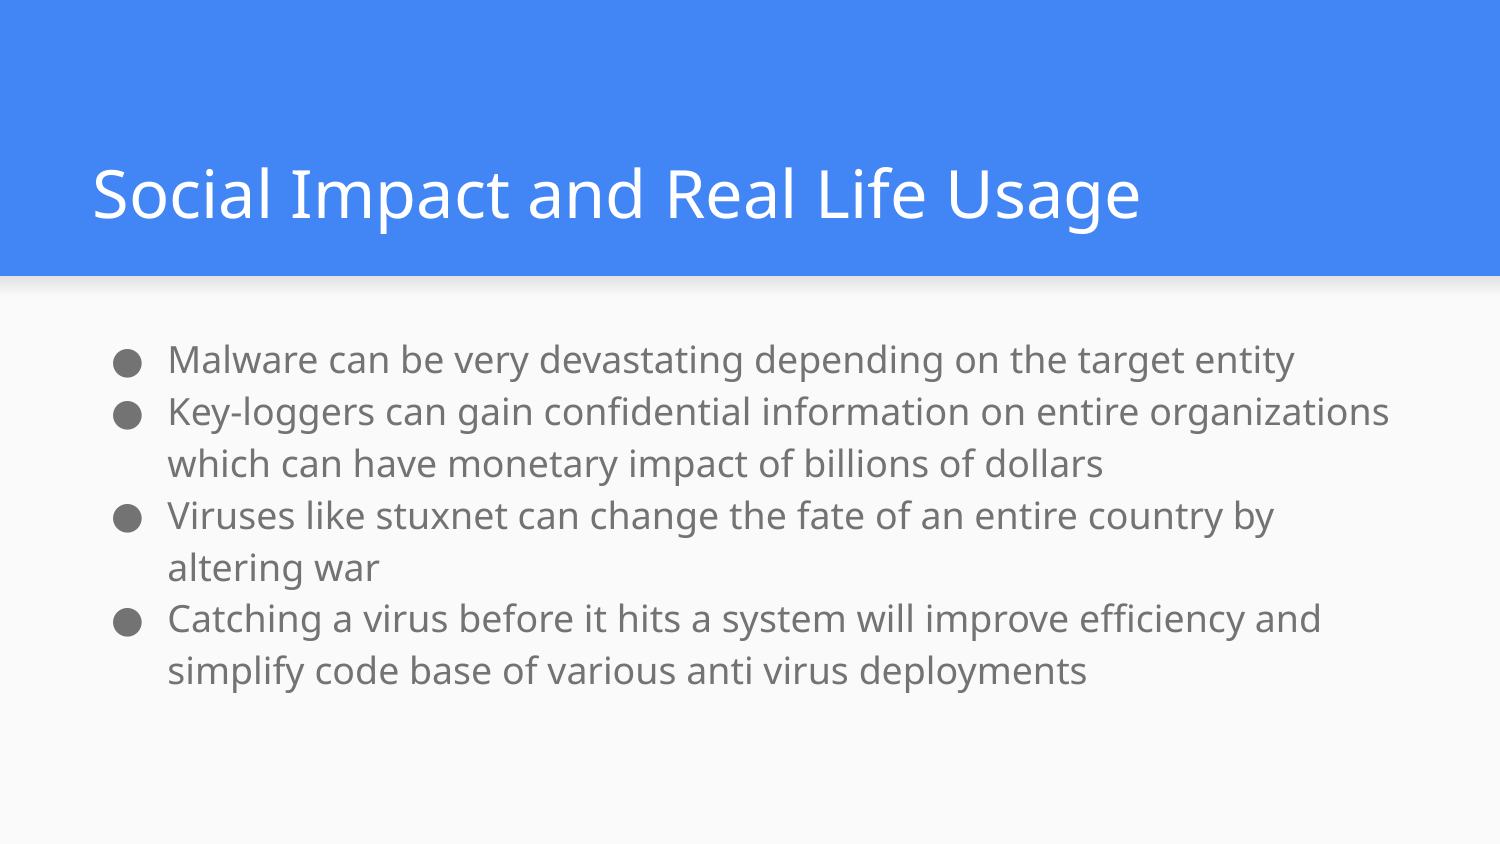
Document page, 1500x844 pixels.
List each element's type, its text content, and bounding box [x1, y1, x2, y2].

title Social Impact and Real Life Usage [77, 121, 1427, 248]
list Malware can be very devastating depending on the target entity Key-loggers can gain confidential information on entire organizations which can have monetary impact of billions of dollars Viruses like stuxnet can change the fate of an entire country by altering war Catching a virus before it hits a system will improve efficiency and simplify code base of various anti virus deployments [77, 314, 1427, 760]
